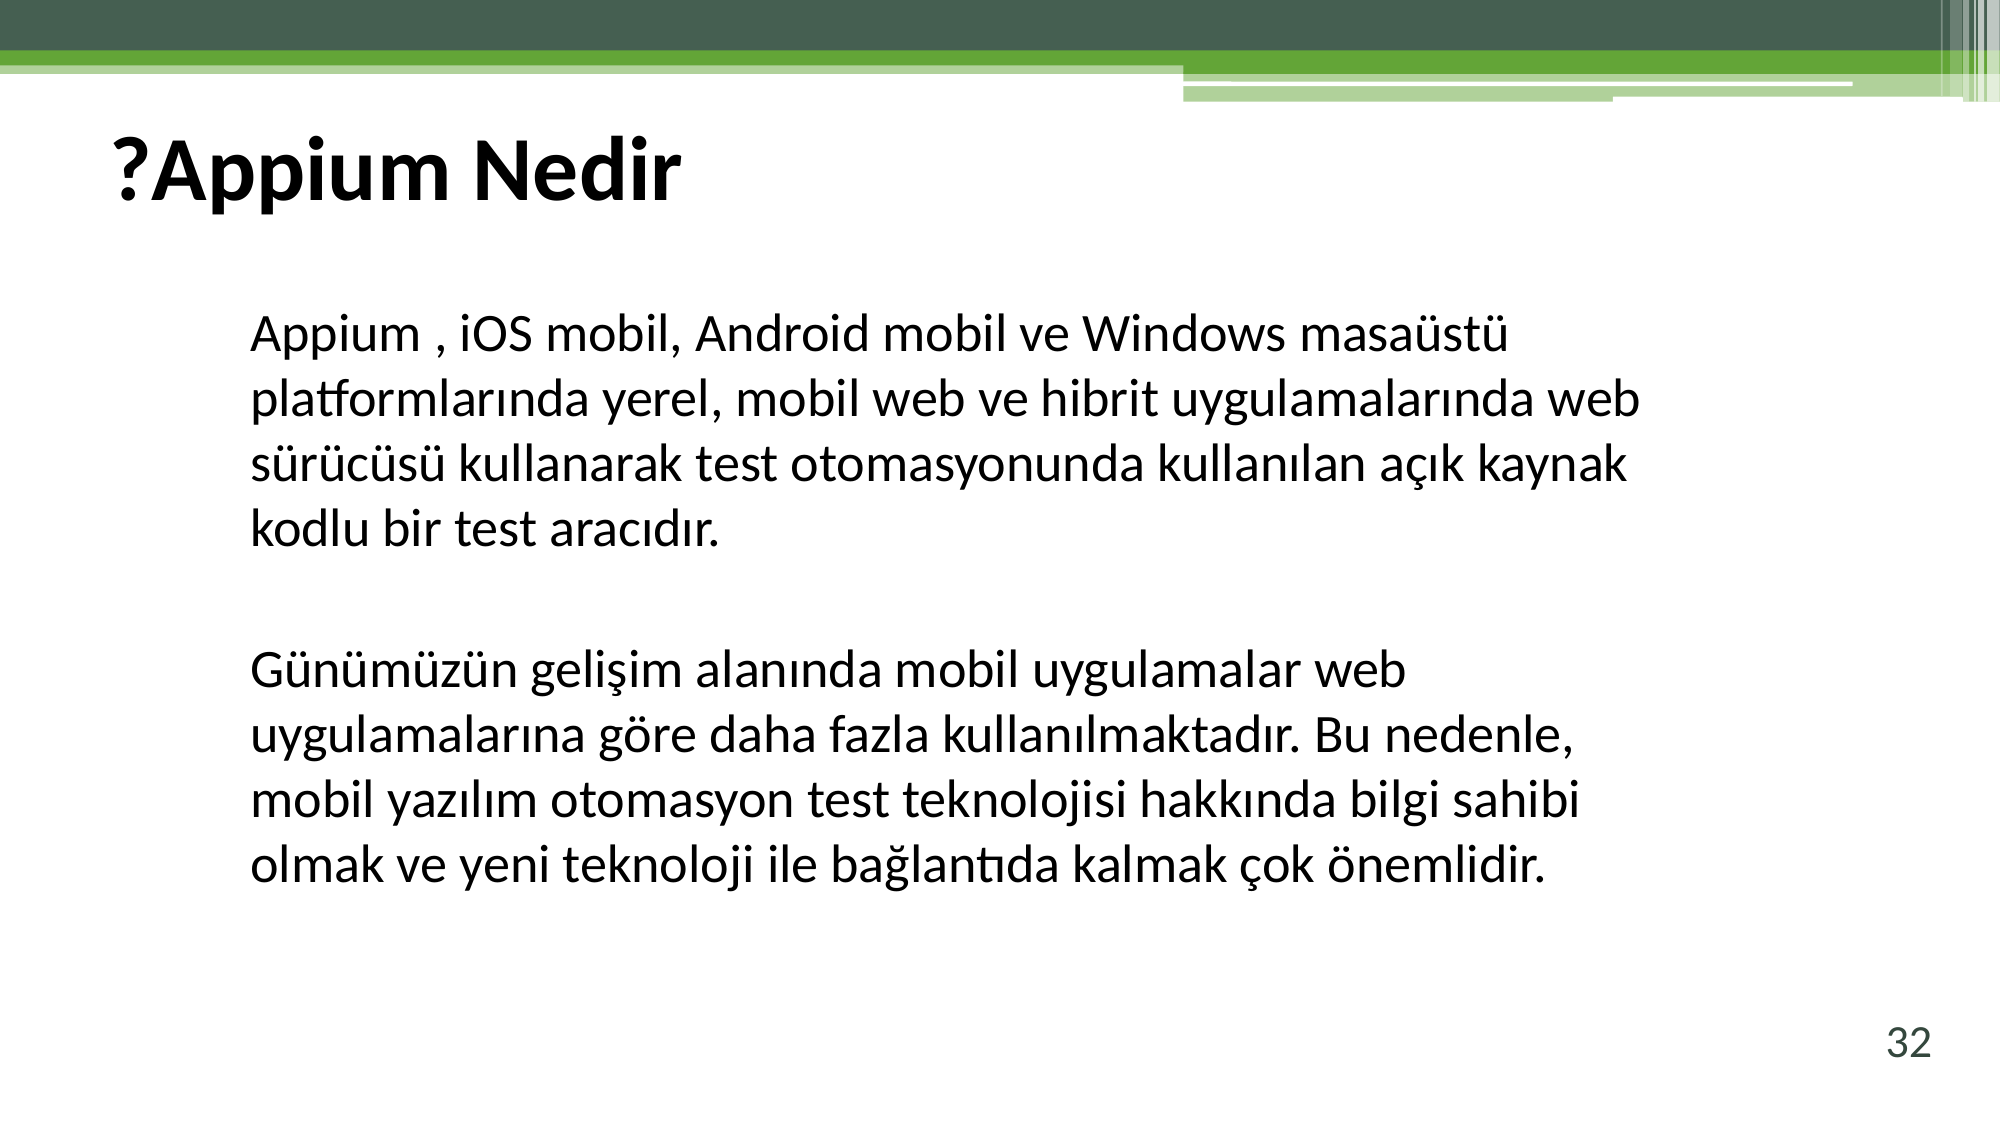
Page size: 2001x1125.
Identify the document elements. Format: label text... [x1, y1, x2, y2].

title Appium Nedir? [94, 75, 1075, 253]
list Appium , iOS mobil, Android mobil ve Windows masaüstü platformlarında yerel, mobil web ve hibrit uygulamalarında web sürücüsü kullanarak test otomasyonunda kullanılan açık kaynak kodlu bir test aracıdır. Günümüzün gelişim alanında mobil uygulamalar web uygulamalarına göre daha fazla kullanılmaktadır. Bu nedenle, mobil yazılım otomasyon test teknolojisi hakkında bilgi sahibi olmak ve yeni teknoloji ile bağlantıda kalmak çok önemlidir. [217, 290, 1681, 910]
text_box 32 [1860, 1004, 1950, 1088]
